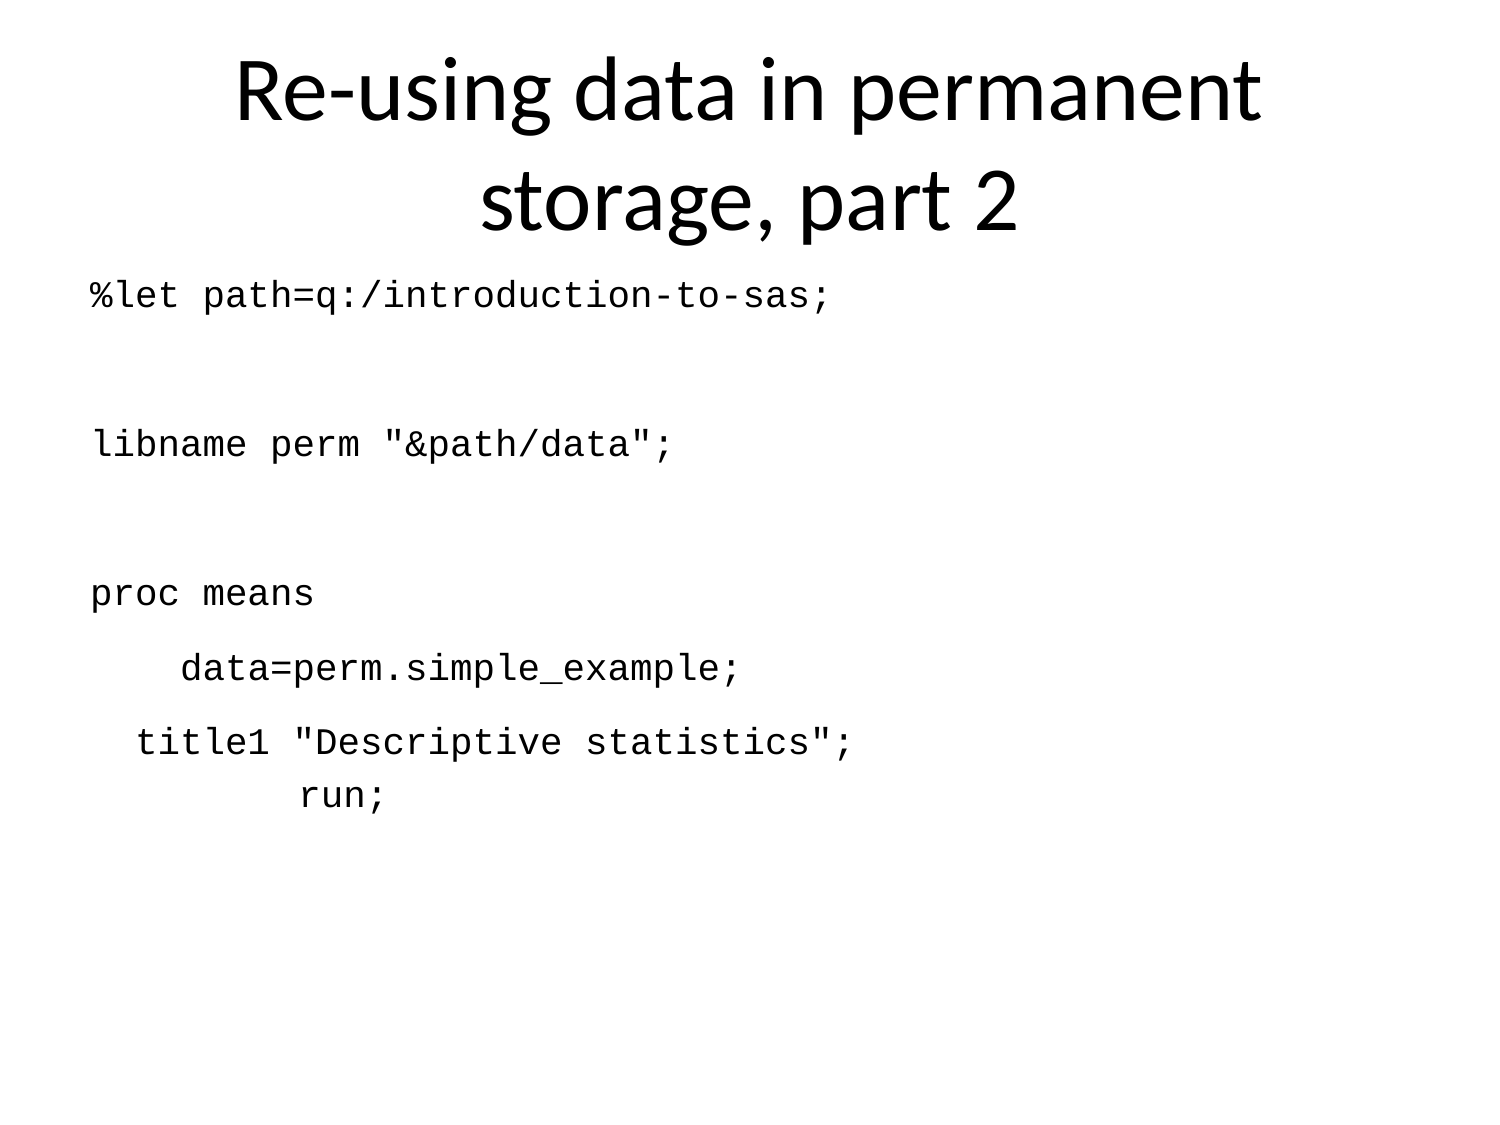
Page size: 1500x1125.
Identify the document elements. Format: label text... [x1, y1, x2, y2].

title Re-using data in permanent storage, part 2 [75, 45, 1425, 233]
list %let path=q:/introduction-to-sas; libname perm "&path/data"; proc means data=perm.simple_example; title1 "Descriptive statistics"; run; [75, 262, 1425, 1005]
